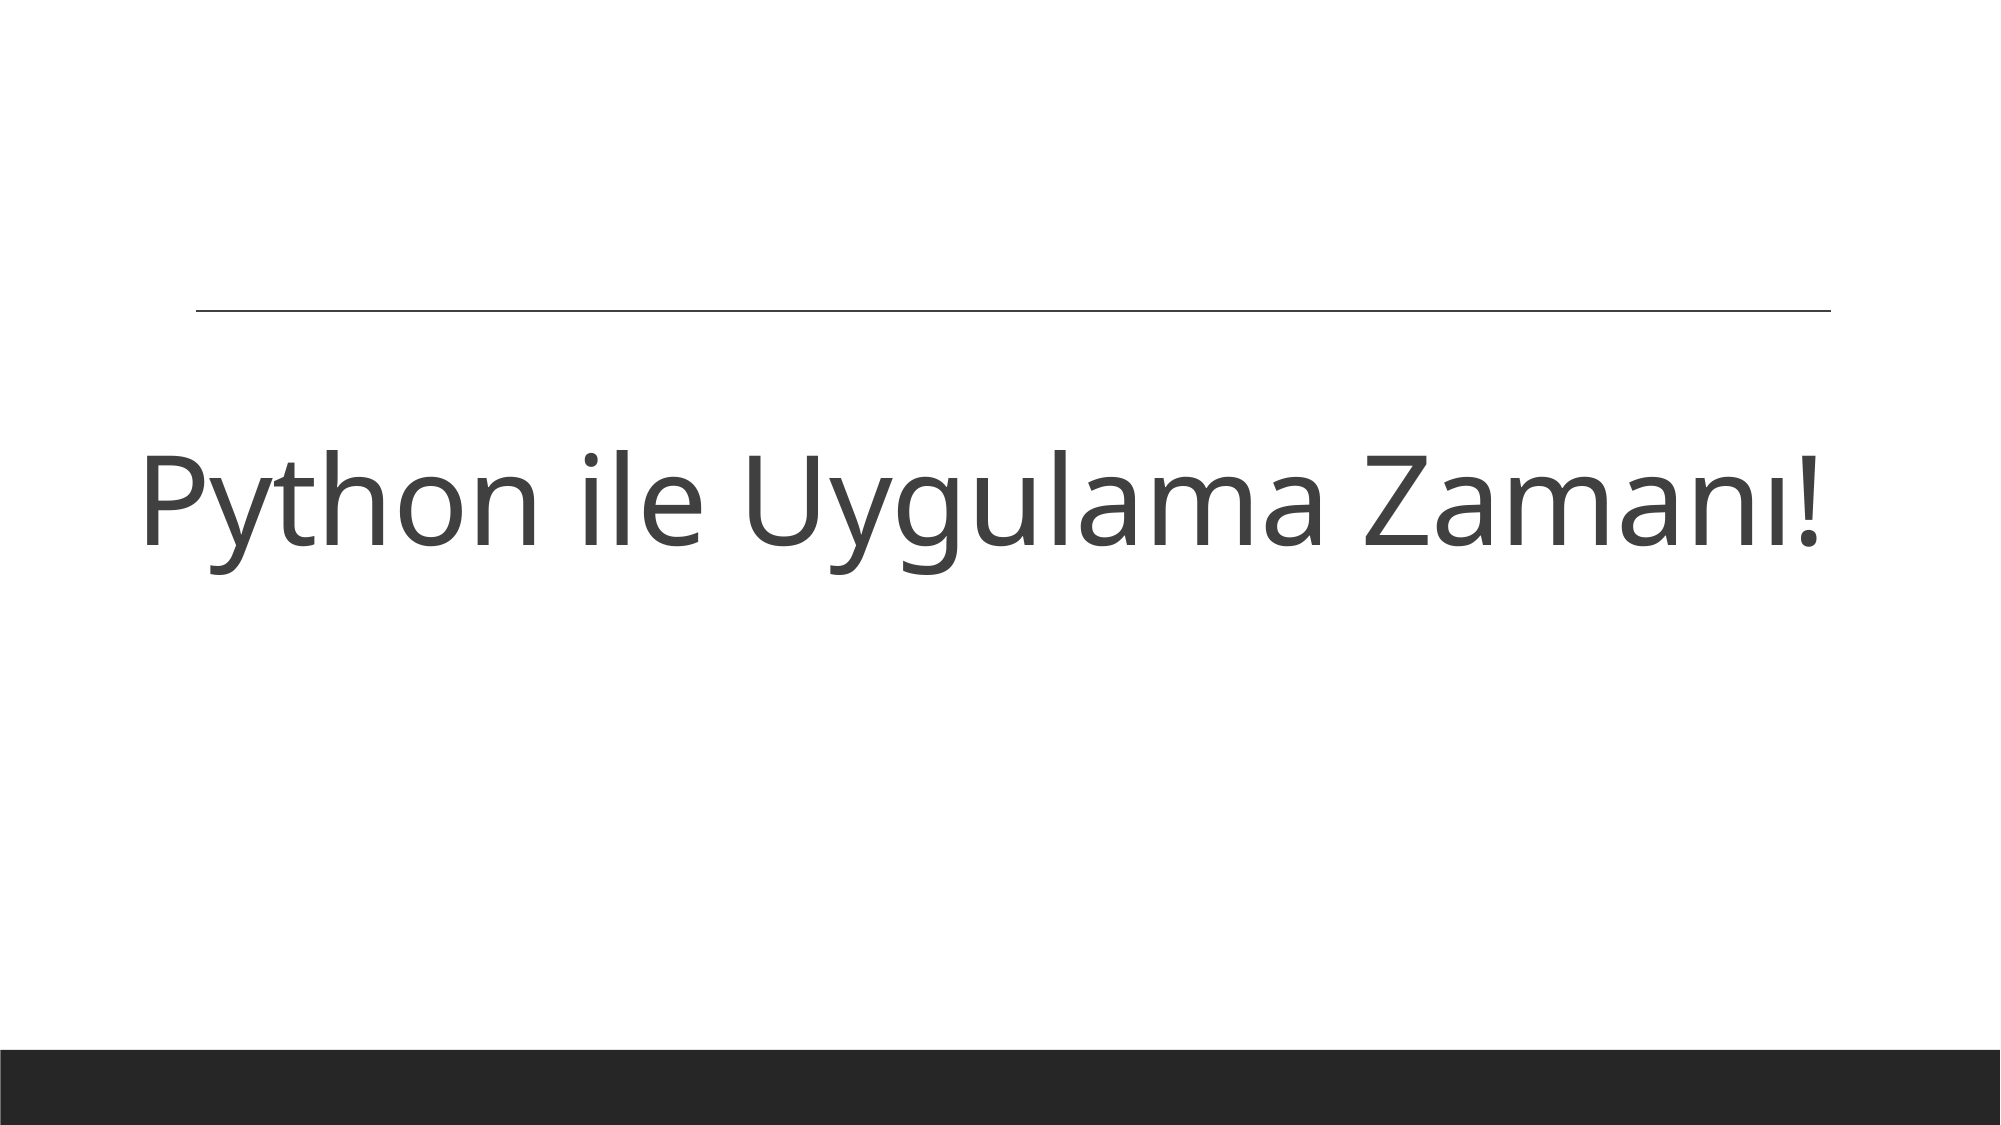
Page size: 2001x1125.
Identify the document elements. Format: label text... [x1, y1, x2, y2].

title Python ile Uygulama Zamanı! [120, 231, 1966, 580]
